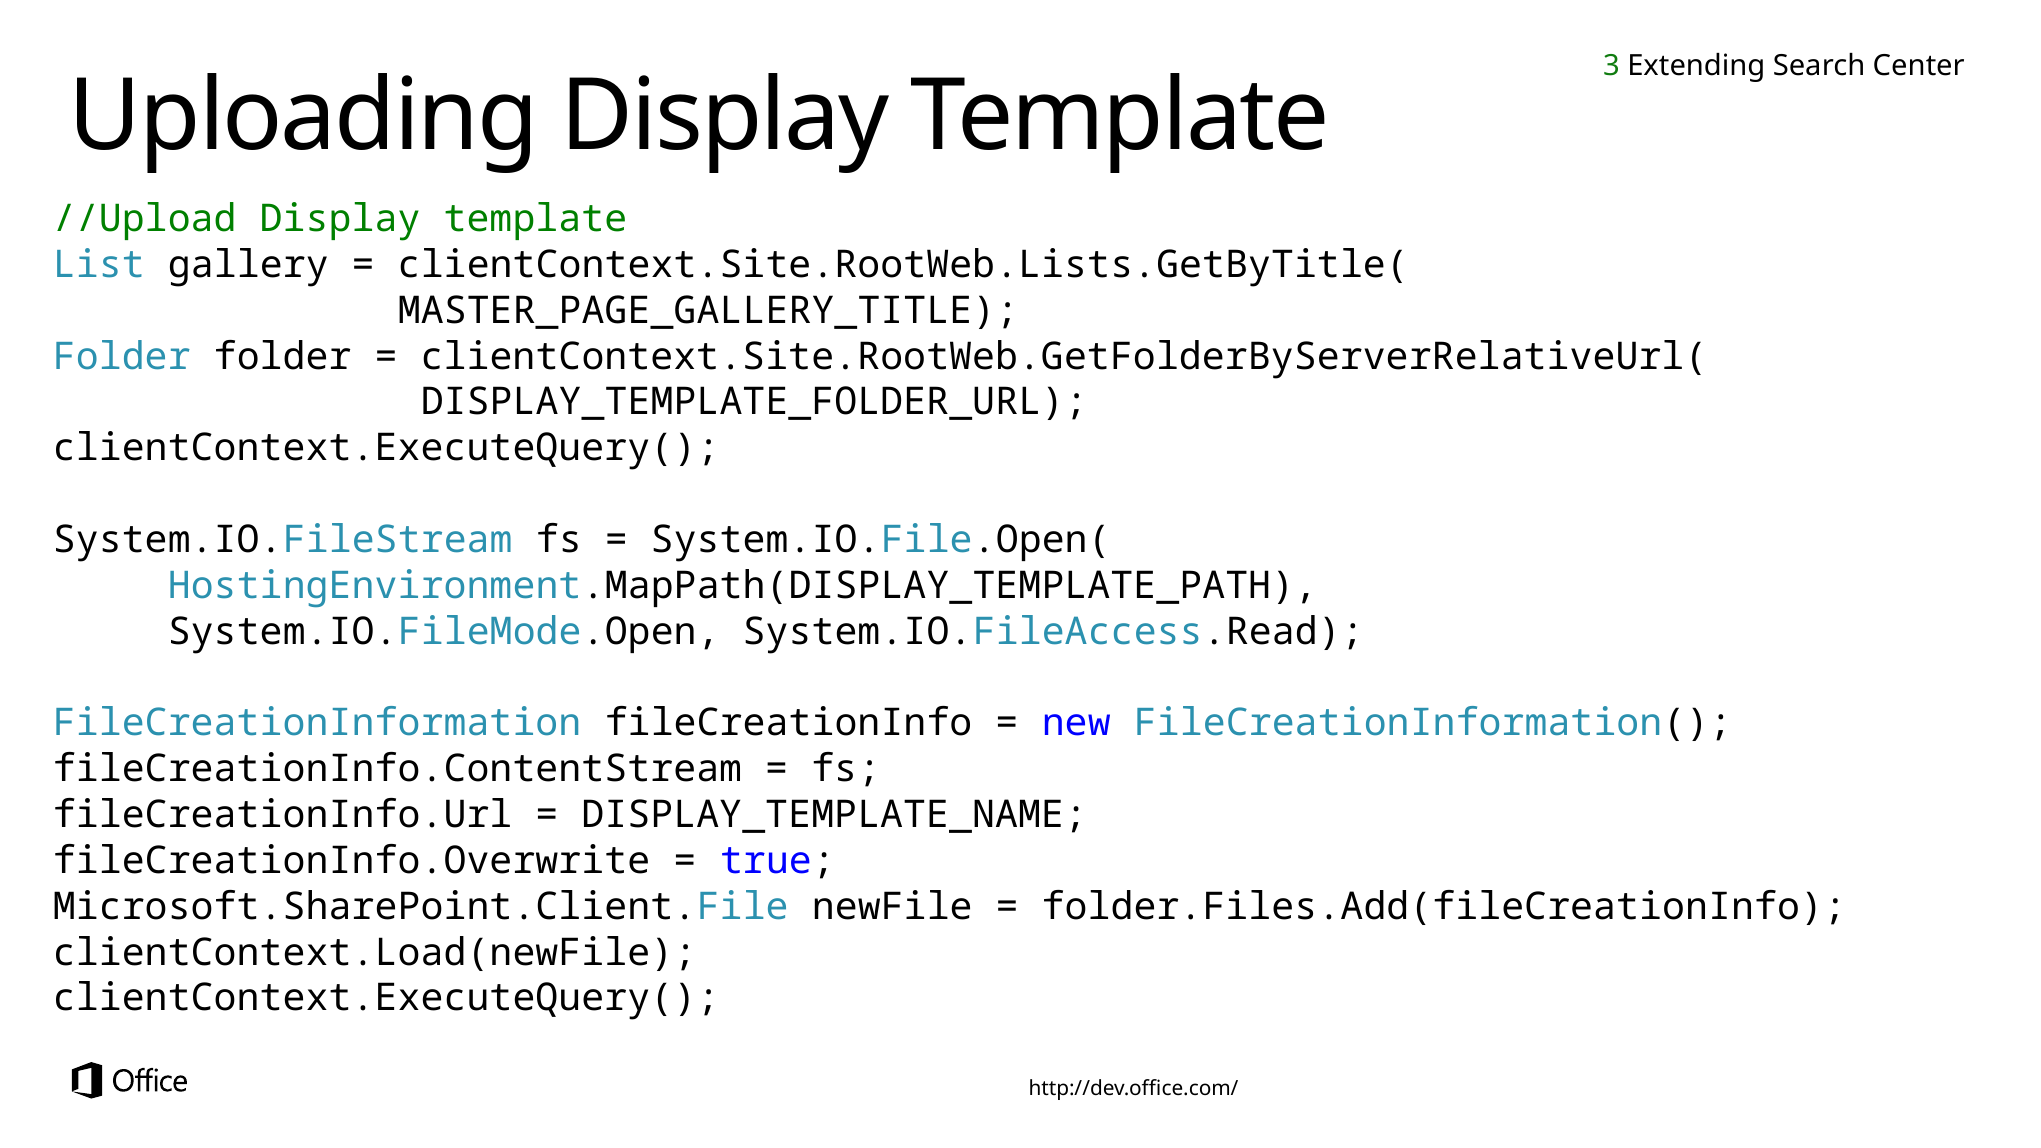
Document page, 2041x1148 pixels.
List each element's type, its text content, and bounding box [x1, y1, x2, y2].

footer 3 Extending Search Center [1306, 48, 1996, 110]
text_box //Upload Display template List gallery = clientContext.Site.RootWeb.Lists.GetByTitle( MASTER_PAGE_GALLERY_TITLE); Folder folder = clientContext.Site.RootWeb.GetFolderByServerRelativeUrl( DISPLAY_TEMPLATE_FOLDER_URL); clientContext.ExecuteQuery(); System.IO.FileStream fs = System.IO.File.Open( HostingEnvironment.MapPath(DISPLAY_TEMPLATE_PATH), System.IO.FileMode.Open, System.IO.FileAccess.Read); FileCreationInformation fileCreationInfo = new FileCreationInformation(); fileCreationInfo.ContentStream = fs; fileCreationInfo.Url = DISPLAY_TEMPLATE_NAME; fileCreationInfo.Overwrite = true; Microsoft.SharePoint.Client.File newFile = folder.Files.Add(fileCreationInfo); clientContext.Load(newFile); clientContext.ExecuteQuery(); [37, 185, 1863, 1026]
title Uploading Display Template [45, 48, 1996, 199]
